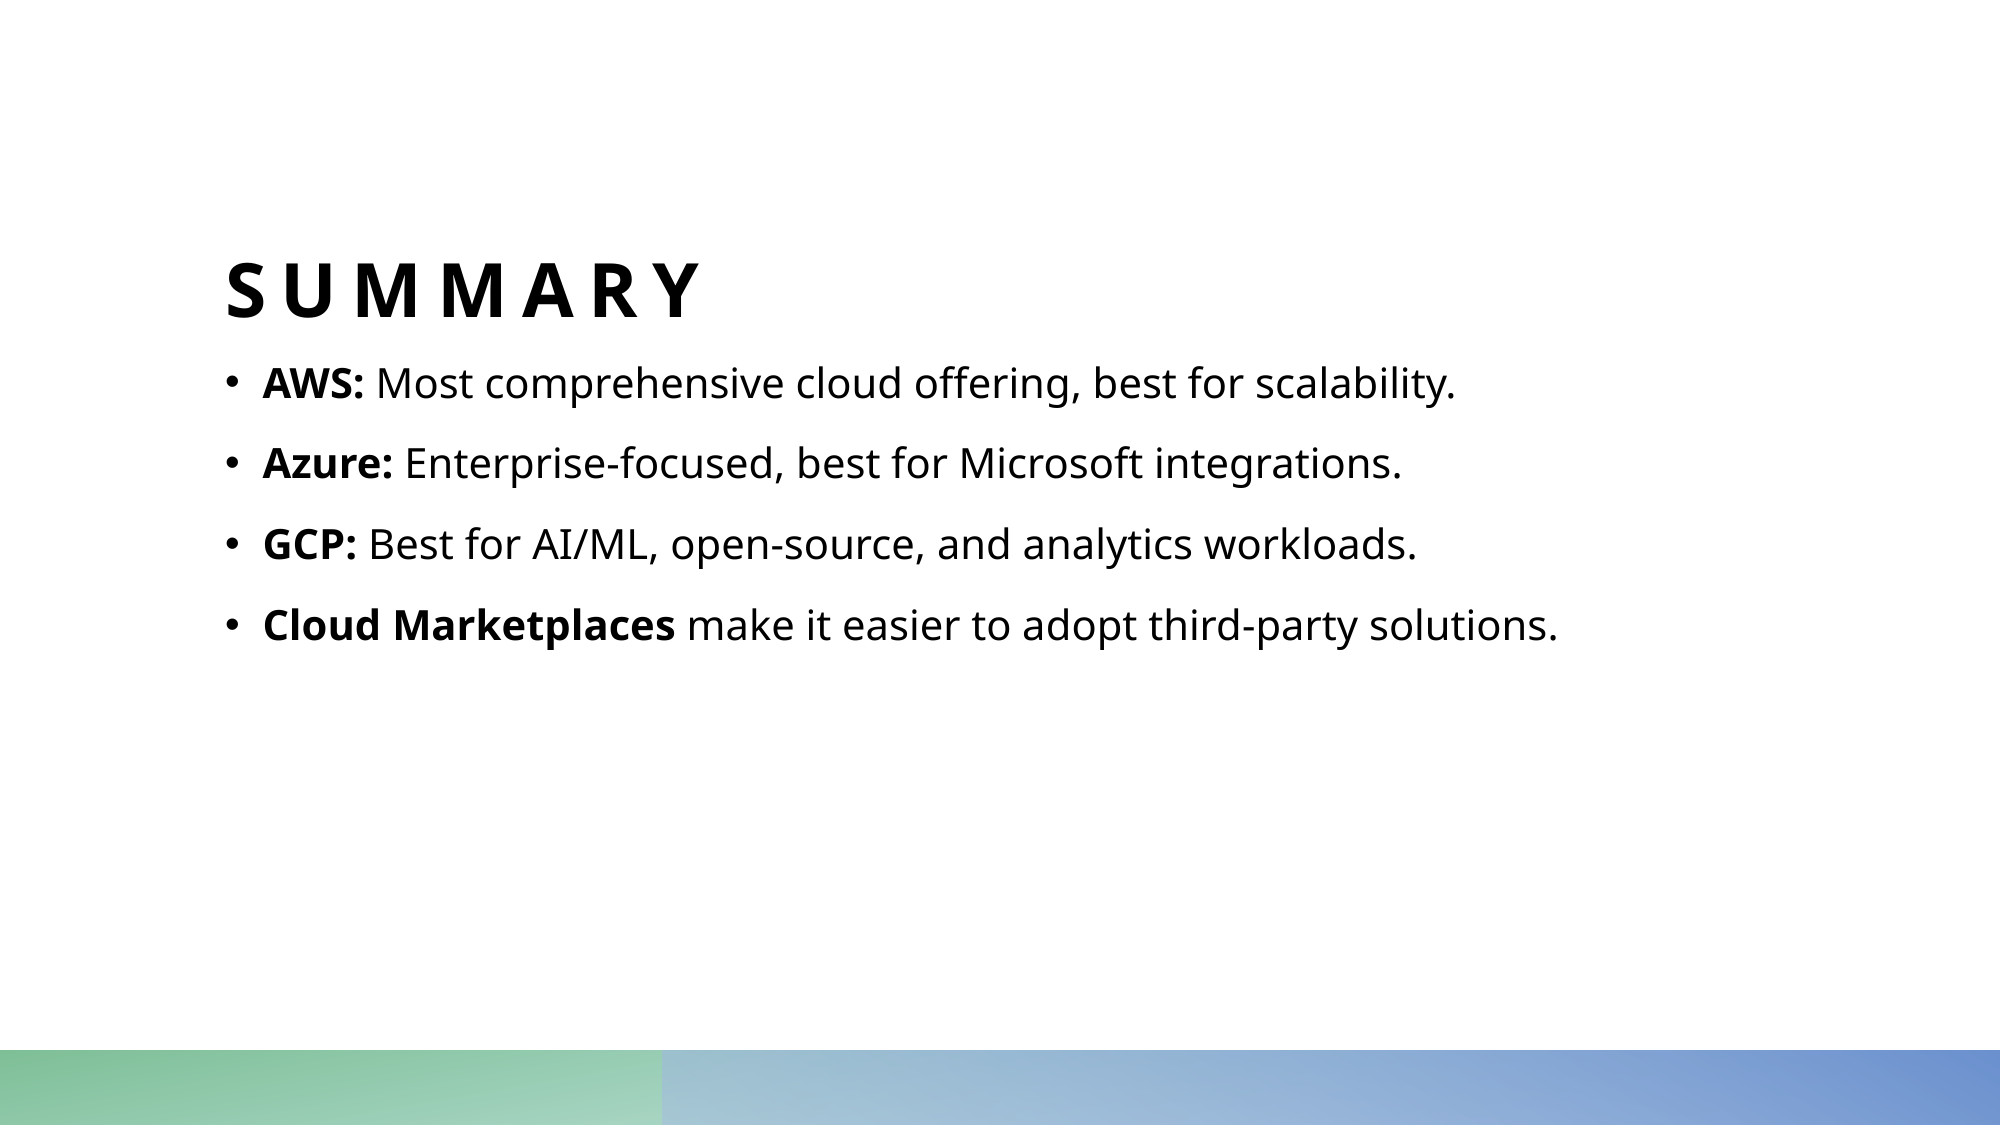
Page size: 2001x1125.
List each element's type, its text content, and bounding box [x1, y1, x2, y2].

list AWS: Most comprehensive cloud offering, best for scalability. Azure: Enterprise-focused, best for Microsoft integrations. GCP: Best for AI/ML, open-source, and analytics workloads. Cloud Marketplaces make it easier to adopt third-party solutions. [225, 346, 1905, 996]
title Summary [225, 130, 1905, 333]
